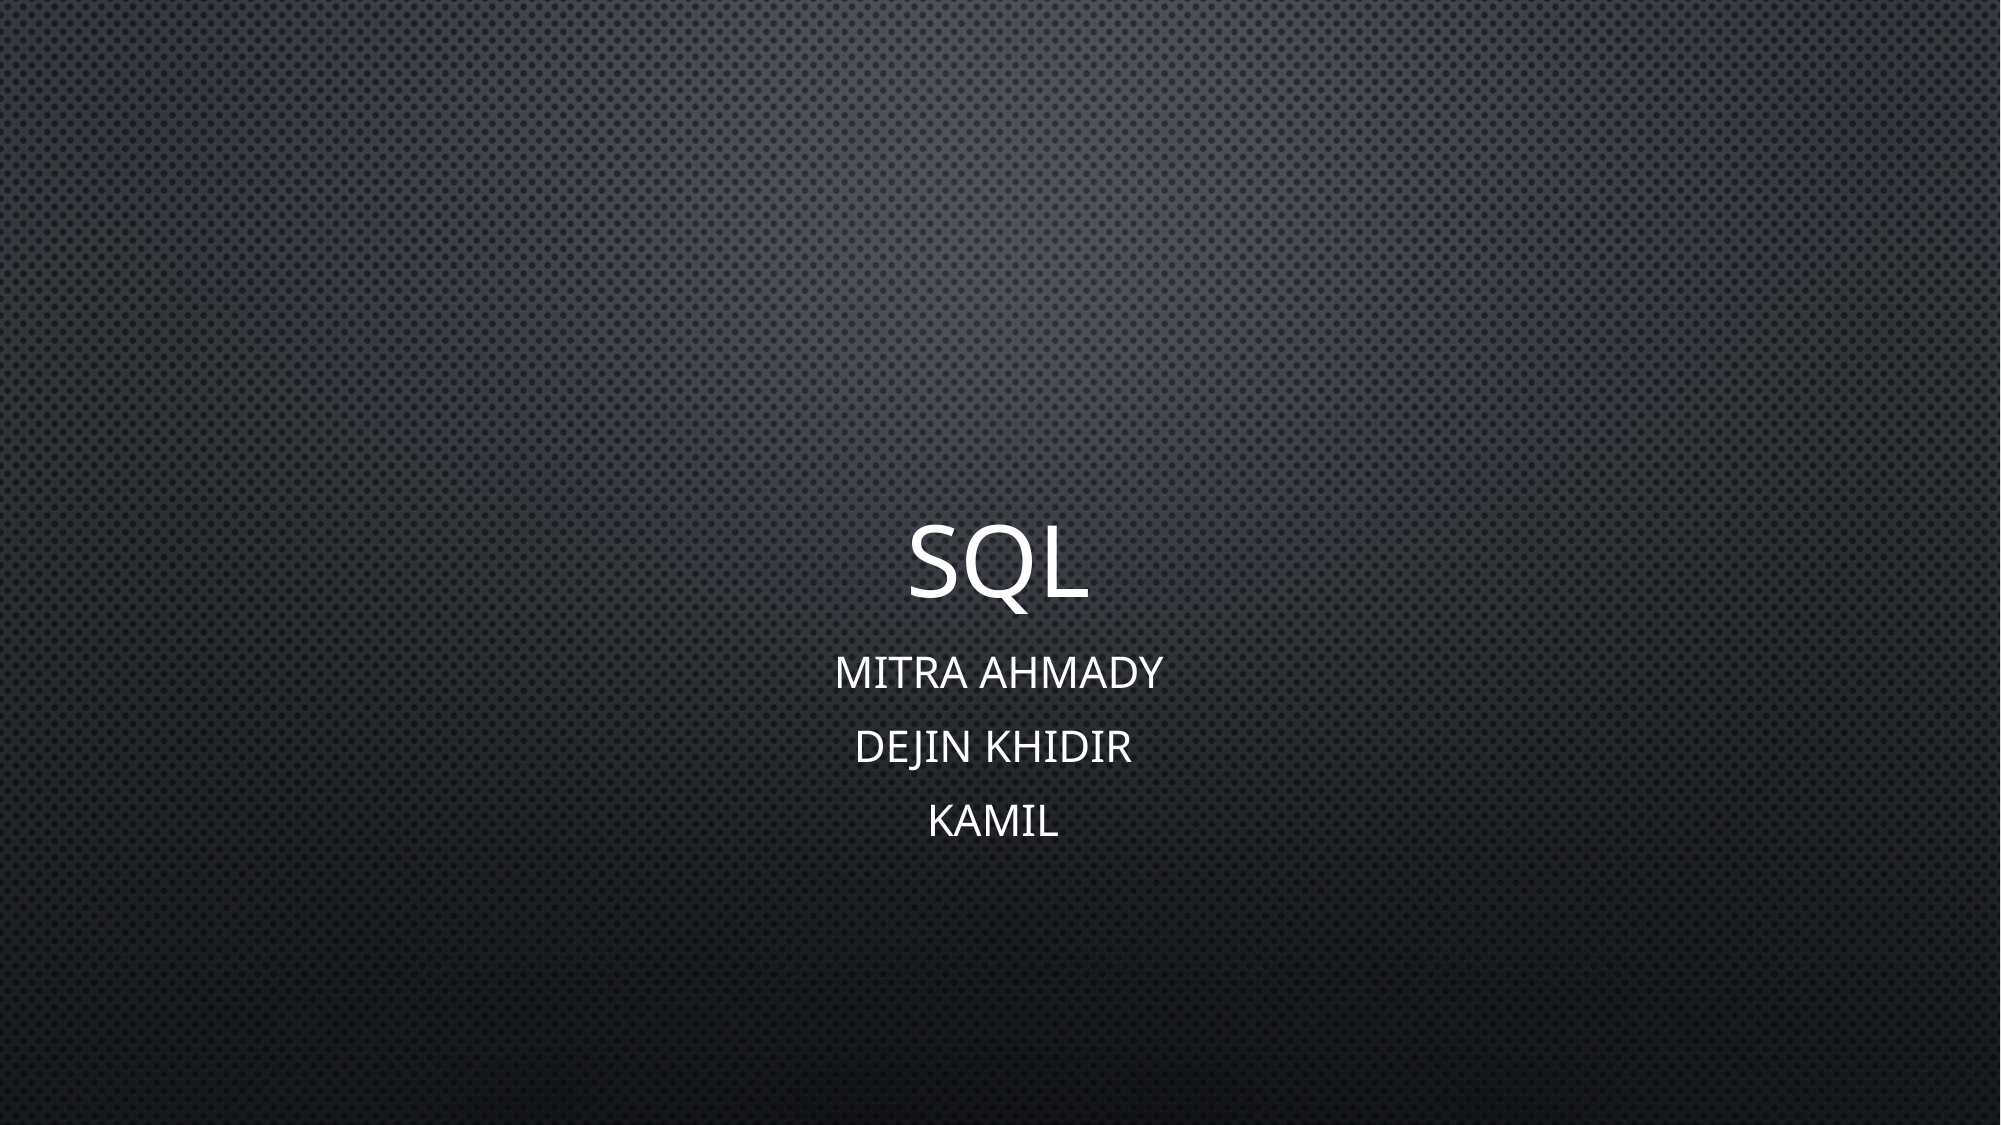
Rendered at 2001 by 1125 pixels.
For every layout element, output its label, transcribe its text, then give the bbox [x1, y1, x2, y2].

subtitle Mitra Ahmady Dejin khidir Kamil [287, 637, 1711, 950]
title SQL [287, 99, 1711, 625]
